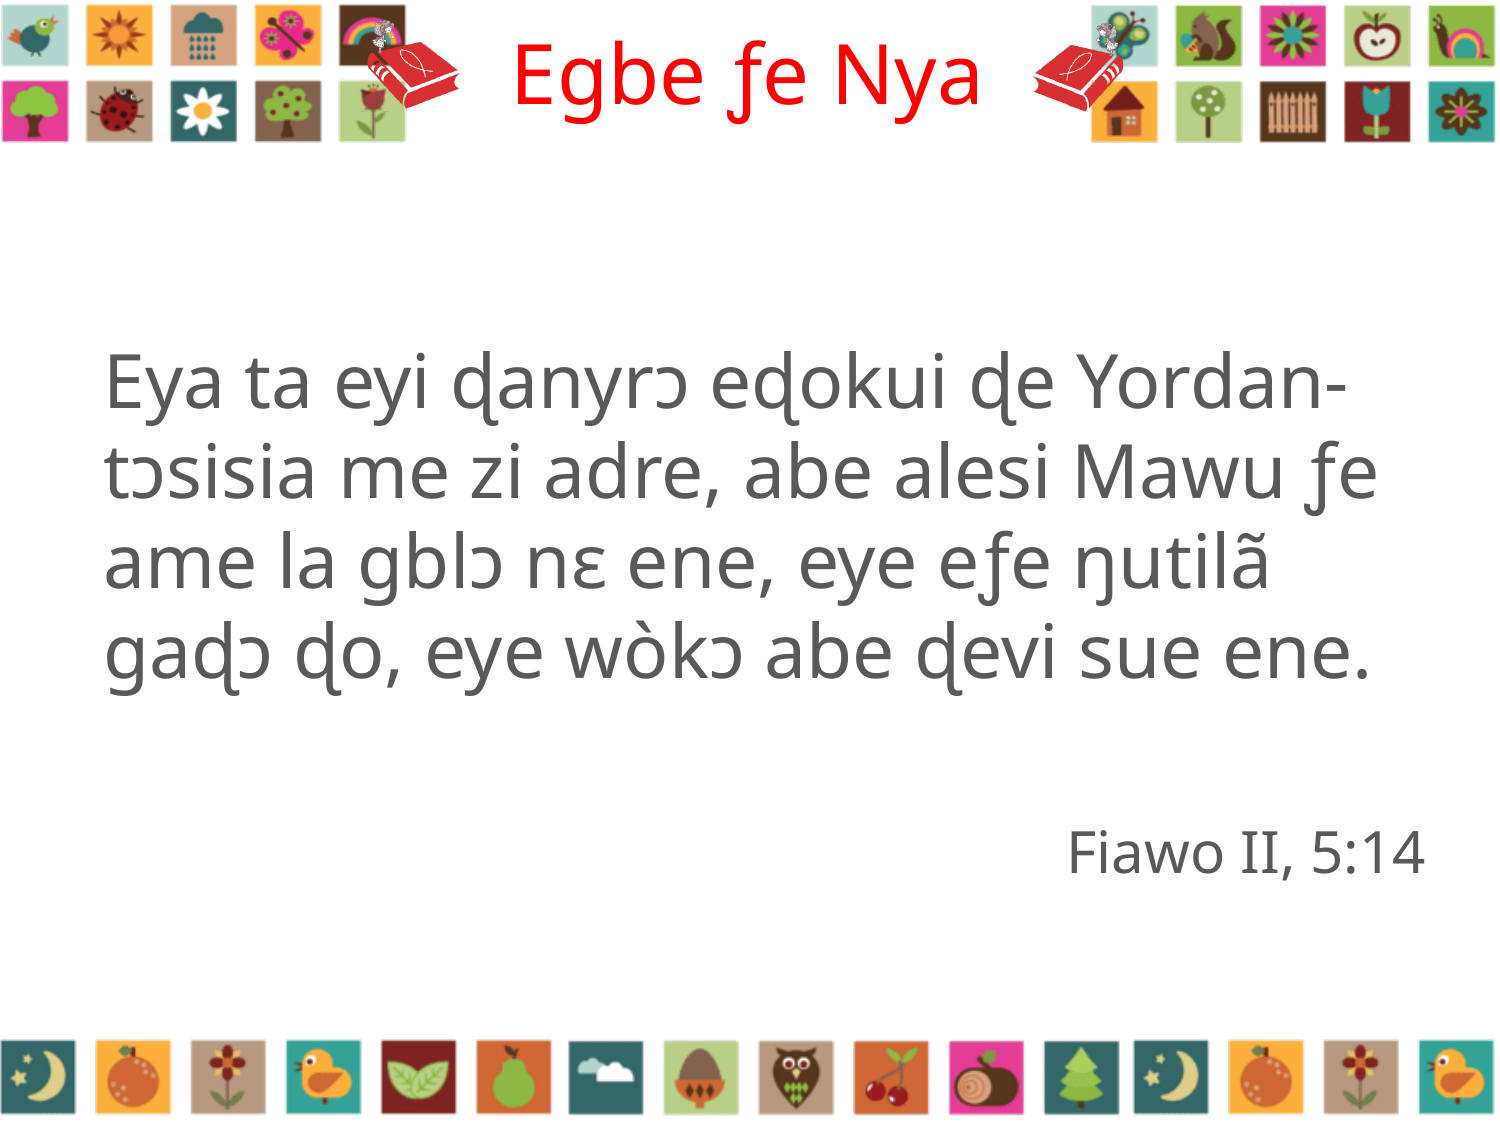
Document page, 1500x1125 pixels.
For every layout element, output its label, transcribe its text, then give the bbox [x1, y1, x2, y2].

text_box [0, 1028, 1500, 1118]
picture [1001, 3, 1500, 150]
picture [0, 3, 492, 150]
text_box Eya ta eyi ɖanyrɔ eɖokui ɖe Yordan-tɔsisia me zi adre, abe alesi Mawu ƒe ame la gblɔ nɛ ene, eye eƒe ŋutilã gaɖɔ ɖo, eye wòkɔ abe ɖevi sue ene. [88, 326, 1436, 701]
text_box Egbe ƒe Nya [425, 13, 1078, 129]
text_box Fiawo II, 5:14 [808, 807, 1441, 893]
